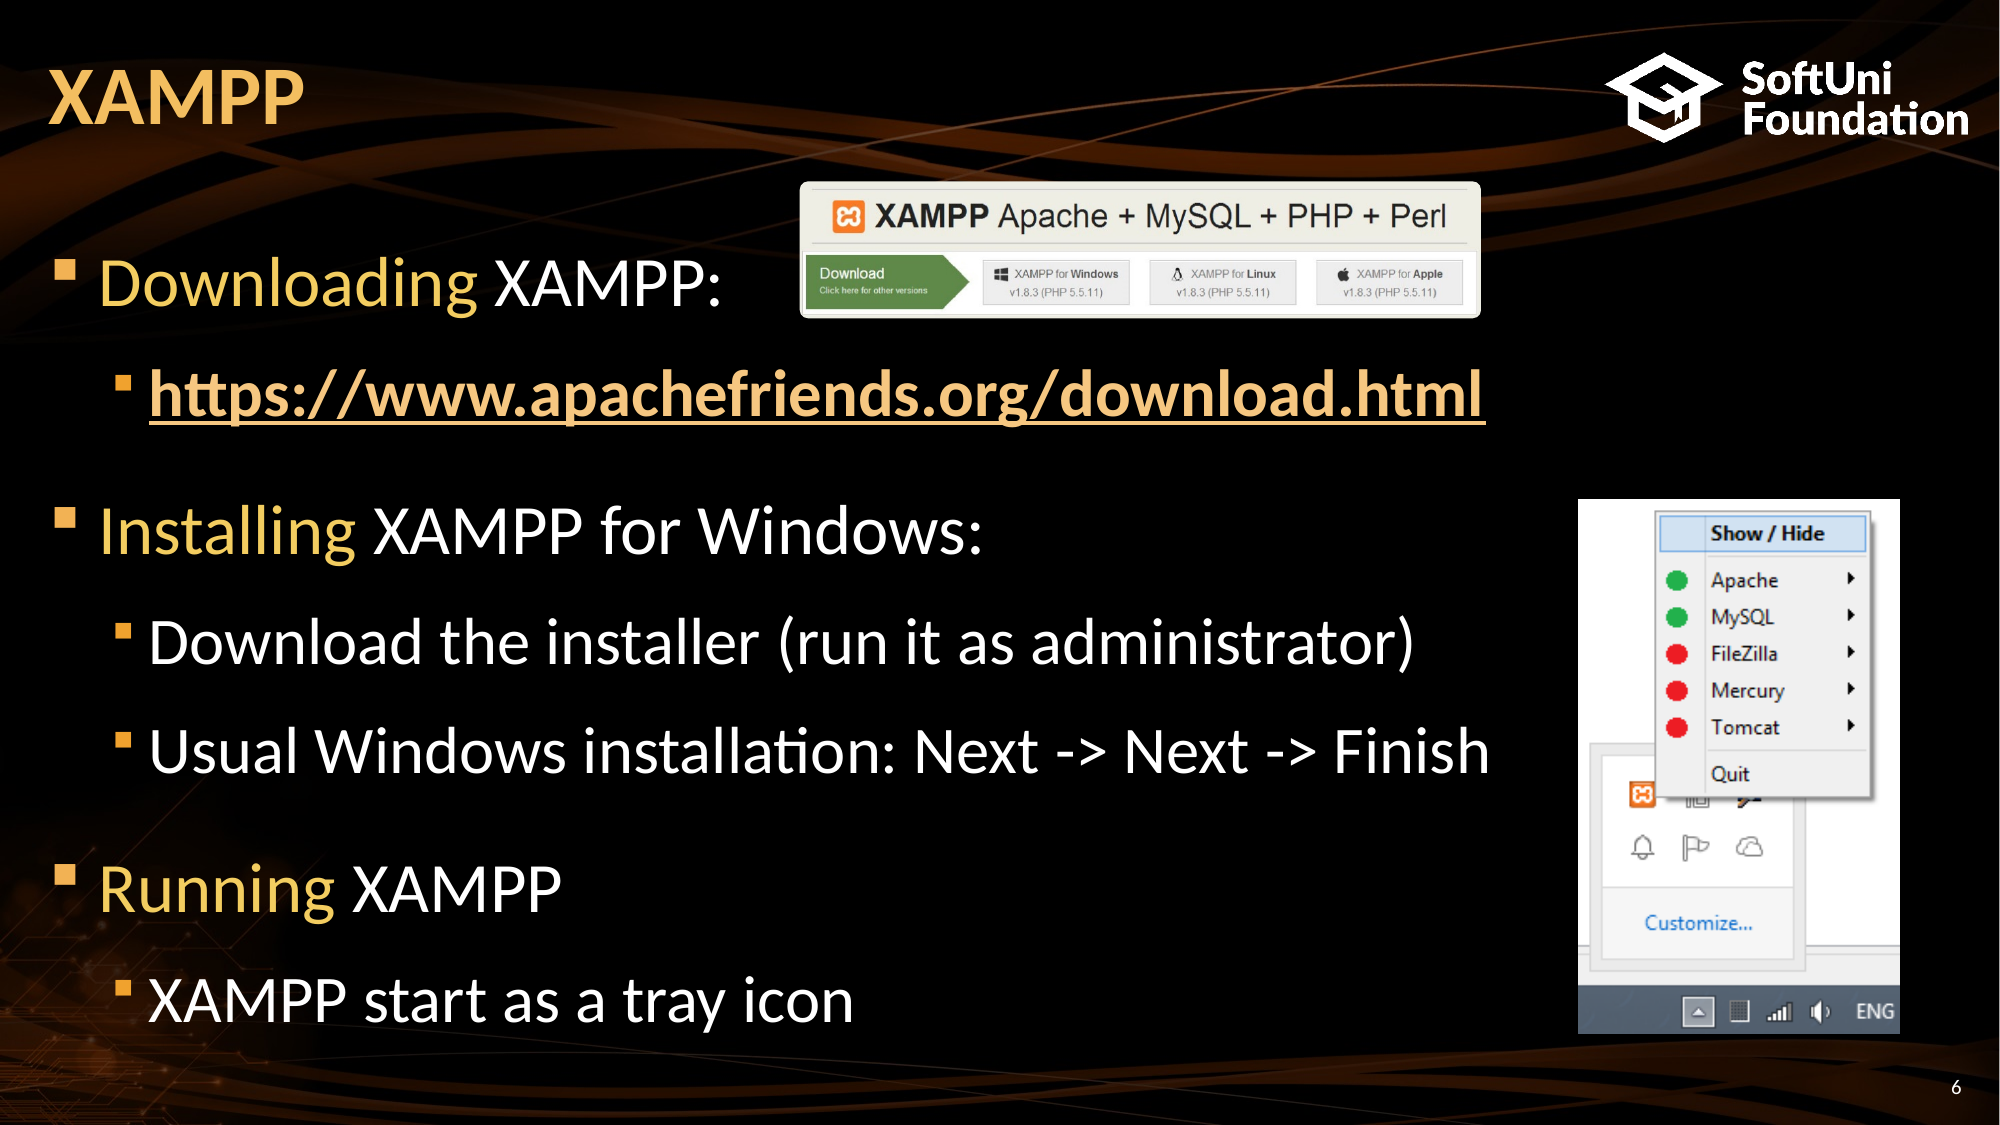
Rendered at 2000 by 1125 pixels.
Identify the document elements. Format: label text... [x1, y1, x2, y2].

title XAMPP [30, 6, 1602, 189]
list Downloading XAMPP: https://www.apachefriends.org/download.html Installing XAMPP for Windows: Download the installer (run it as administrator) Usual Windows installation: Next -> Next -> Finish Running XAMPP XAMPP start as a tray icon [31, 225, 1968, 1103]
picture [0, 0, 2000, 1125]
